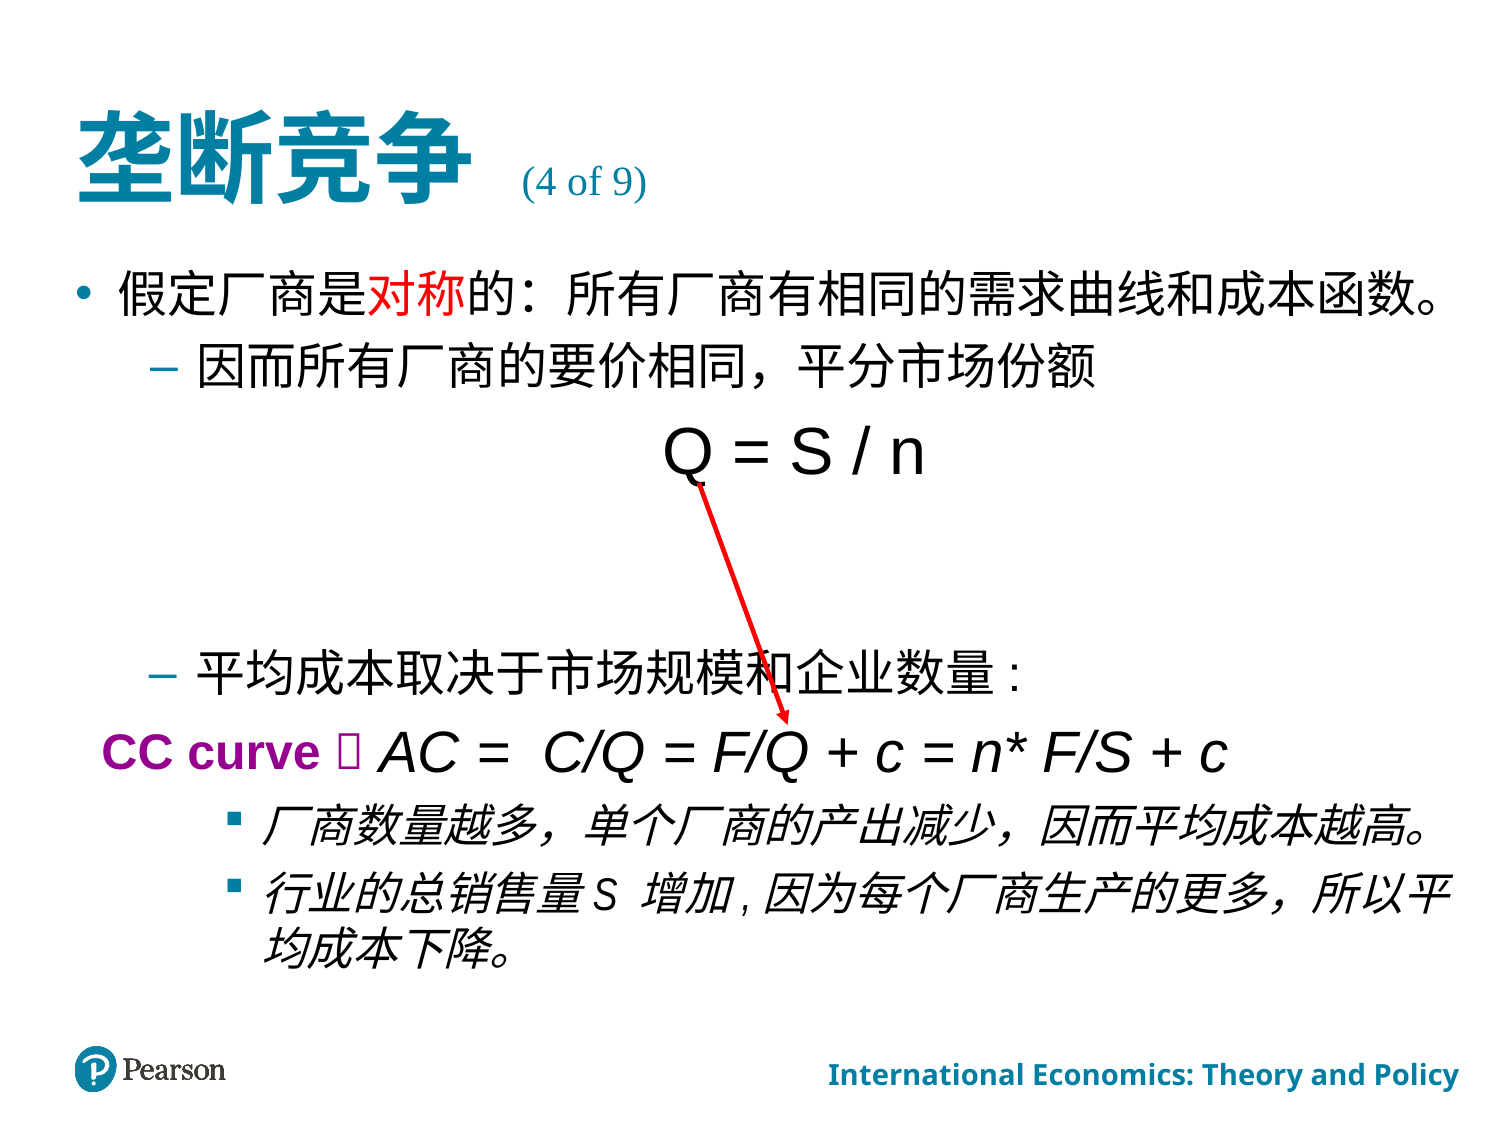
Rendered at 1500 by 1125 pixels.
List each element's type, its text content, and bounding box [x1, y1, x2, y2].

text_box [698, 482, 788, 726]
list 平均成本取决于市场规模和企业数量: AC = C/Q = F/Q + c = n* F/S + c 厂商数量越多，单个厂商的产出减少，因而平均成本越高。 行业的总销售量S 增加,因为每个厂商生产的更多，所以平均成本下降。 [73, 641, 1461, 983]
text_box CC curve  [11, 712, 394, 788]
list 假定厂商是对称的：所有厂商有相同的需求曲线和成本函数。 因而所有厂商的要价相同，平分市场份额 Q = S / n [75, 262, 1425, 604]
title 垄断竞争 (4 of 9) [75, 35, 1425, 216]
